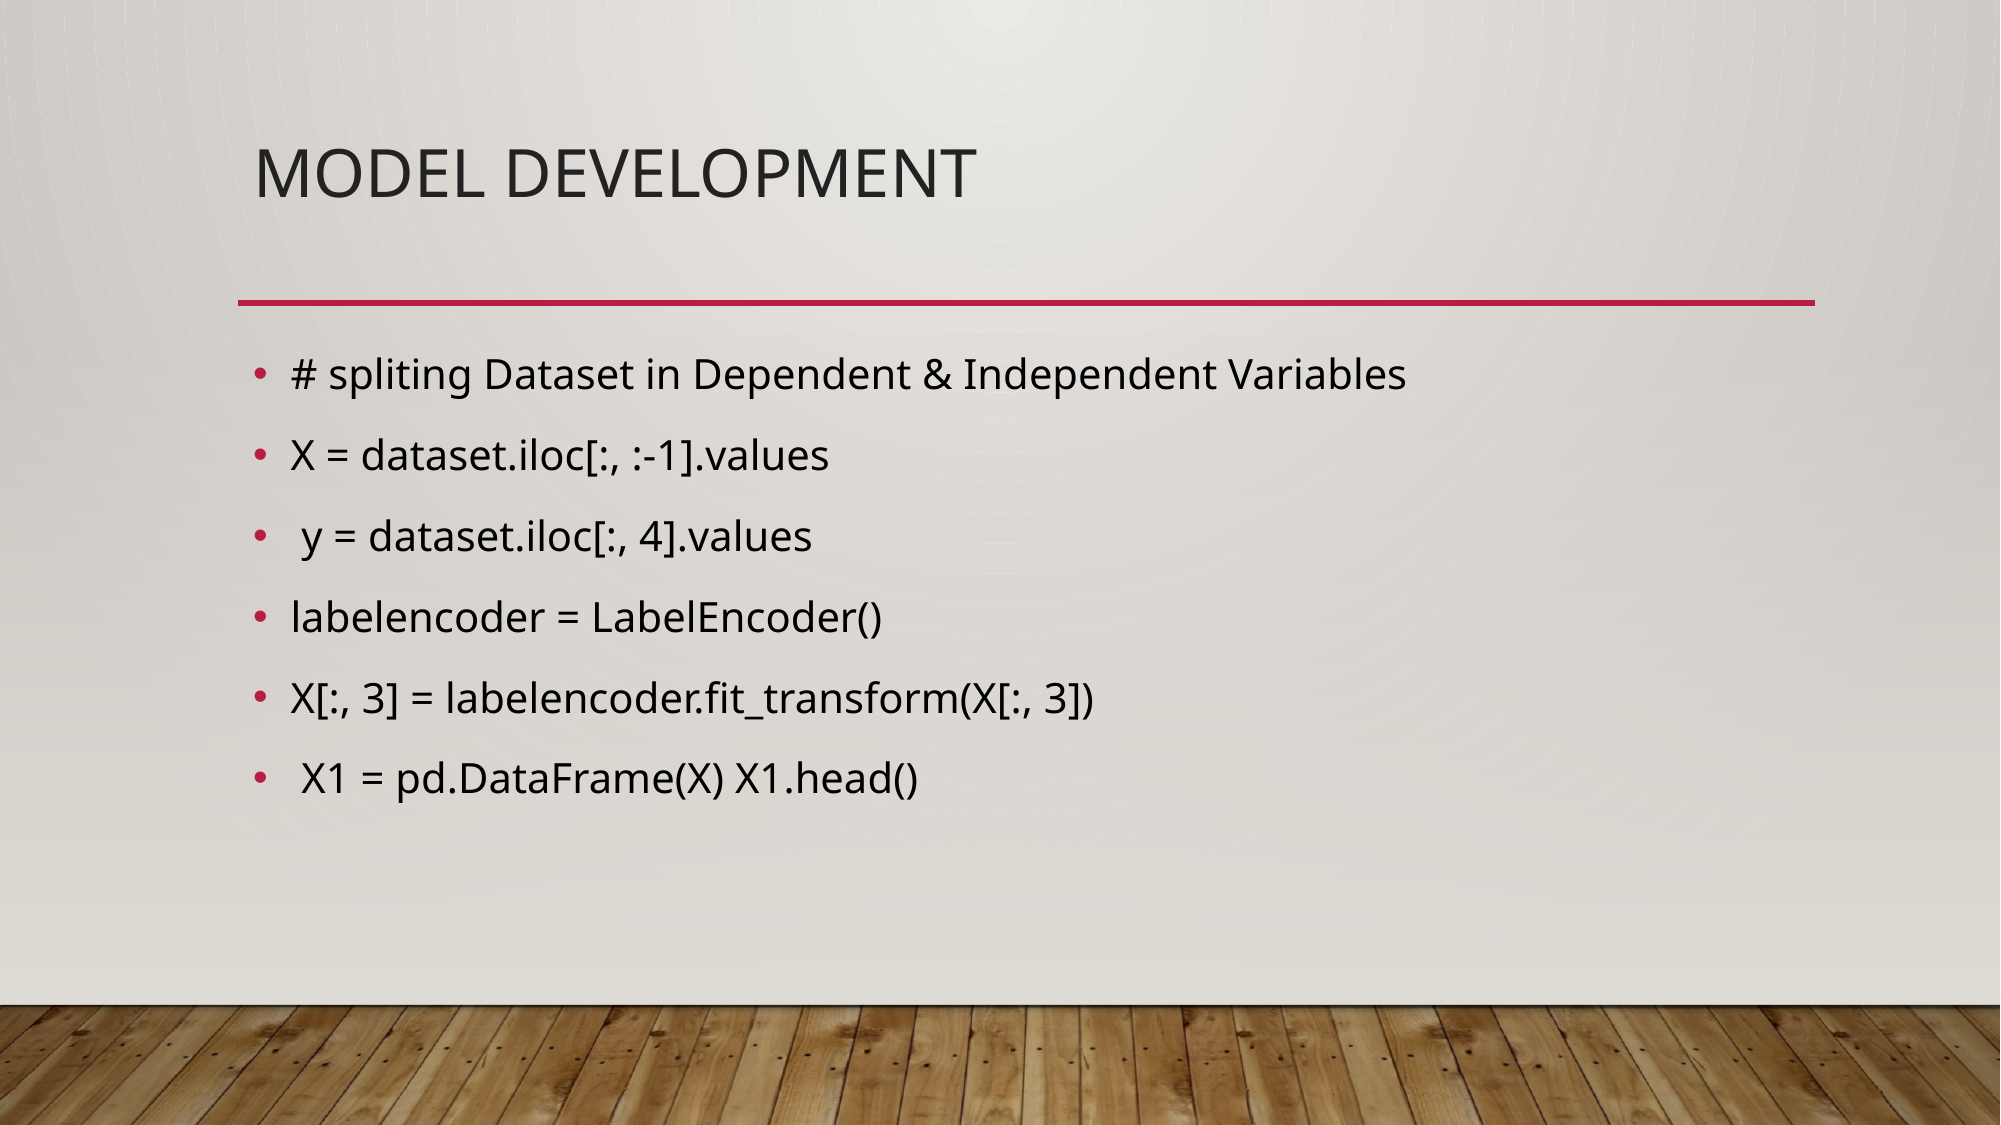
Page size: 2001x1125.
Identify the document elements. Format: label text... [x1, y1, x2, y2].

picture [0, 1005, 2000, 1125]
title Model Development [238, 131, 1814, 305]
list # spliting Dataset in Dependent & Independent Variables X = dataset.iloc[:, :-1].values y = dataset.iloc[:, 4].values labelencoder = LabelEncoder() X[:, 3] = labelencoder.fit_transform(X[:, 3]) X1 = pd.DataFrame(X) X1.head() [238, 330, 1814, 897]
